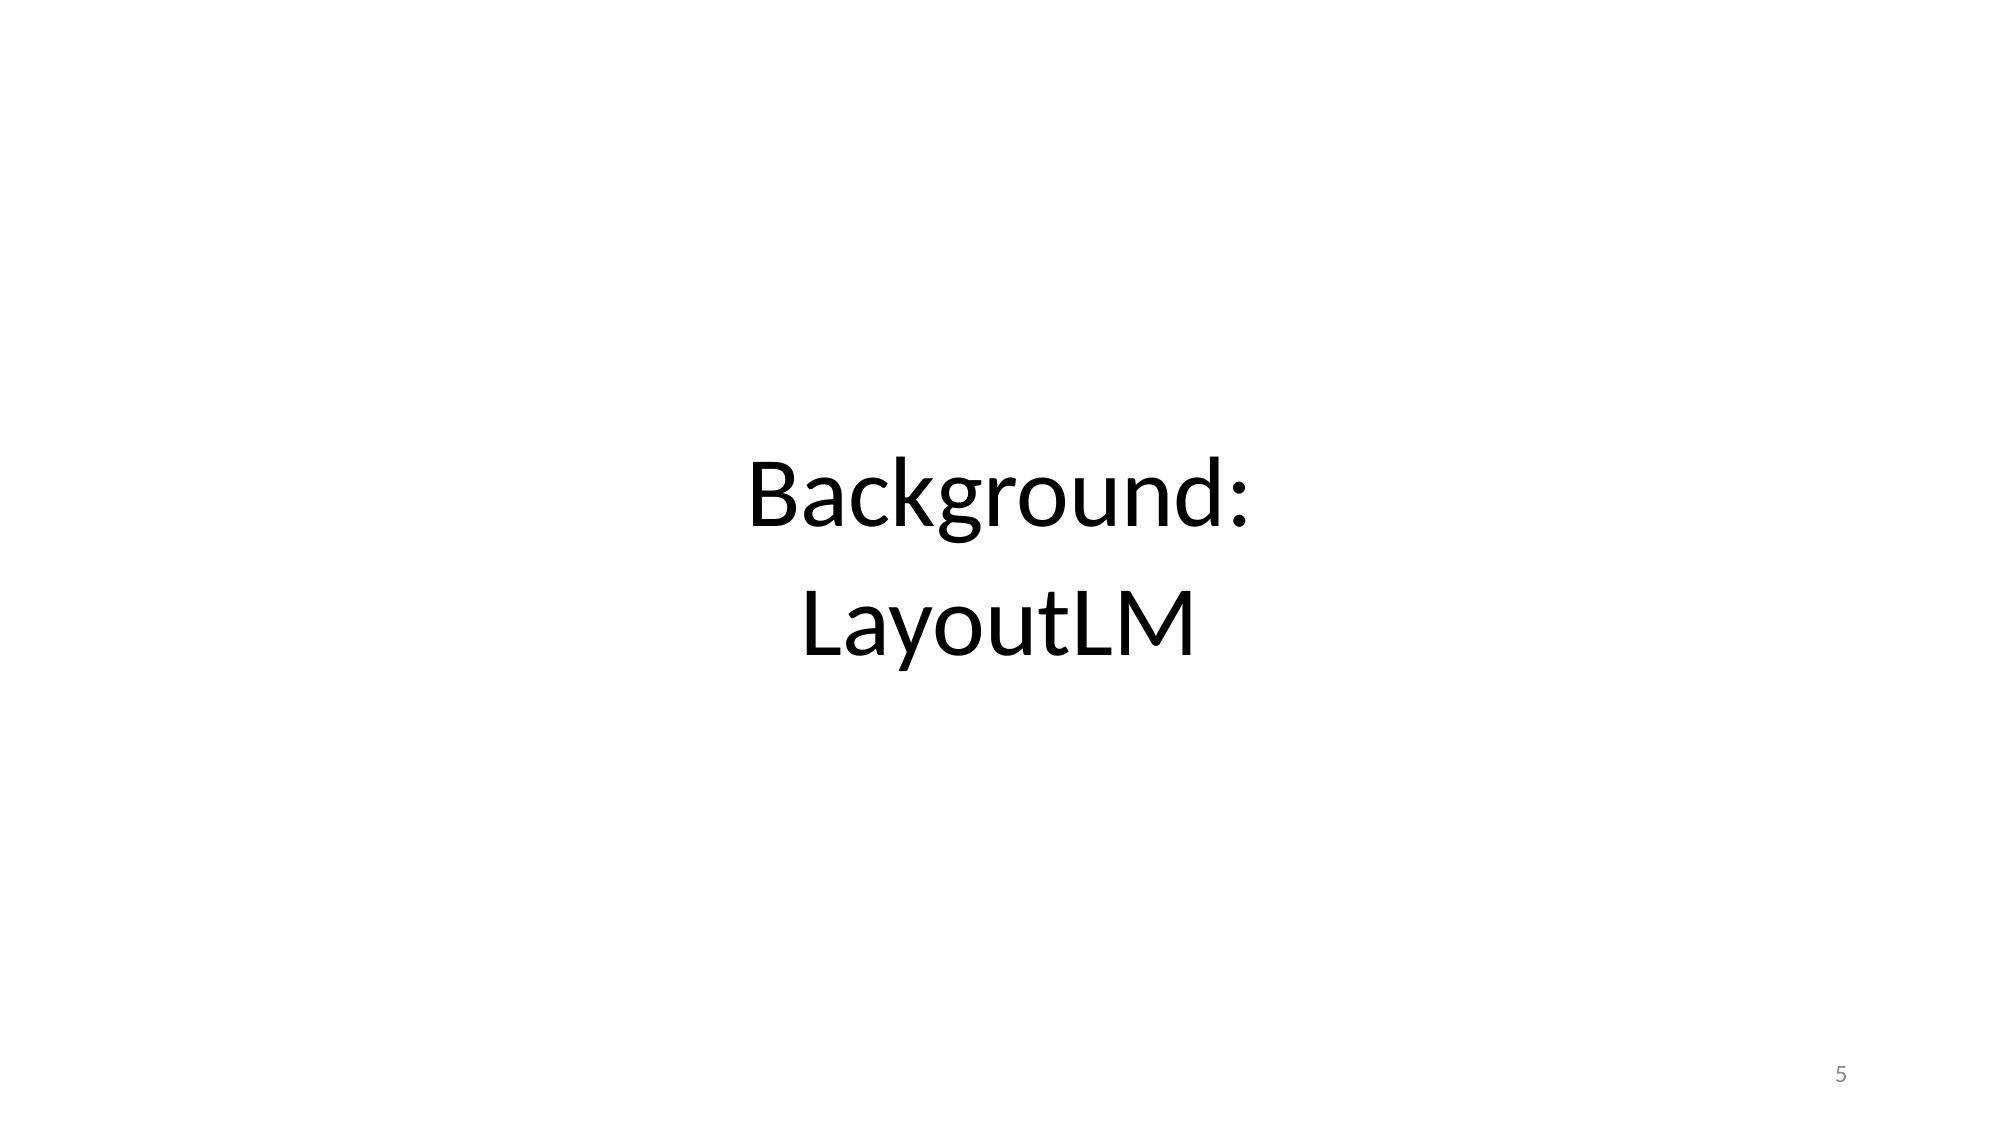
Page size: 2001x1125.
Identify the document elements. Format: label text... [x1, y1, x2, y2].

list Background: LayoutLM [137, 104, 1863, 1014]
slide_number 5 [1412, 1042, 1863, 1103]
